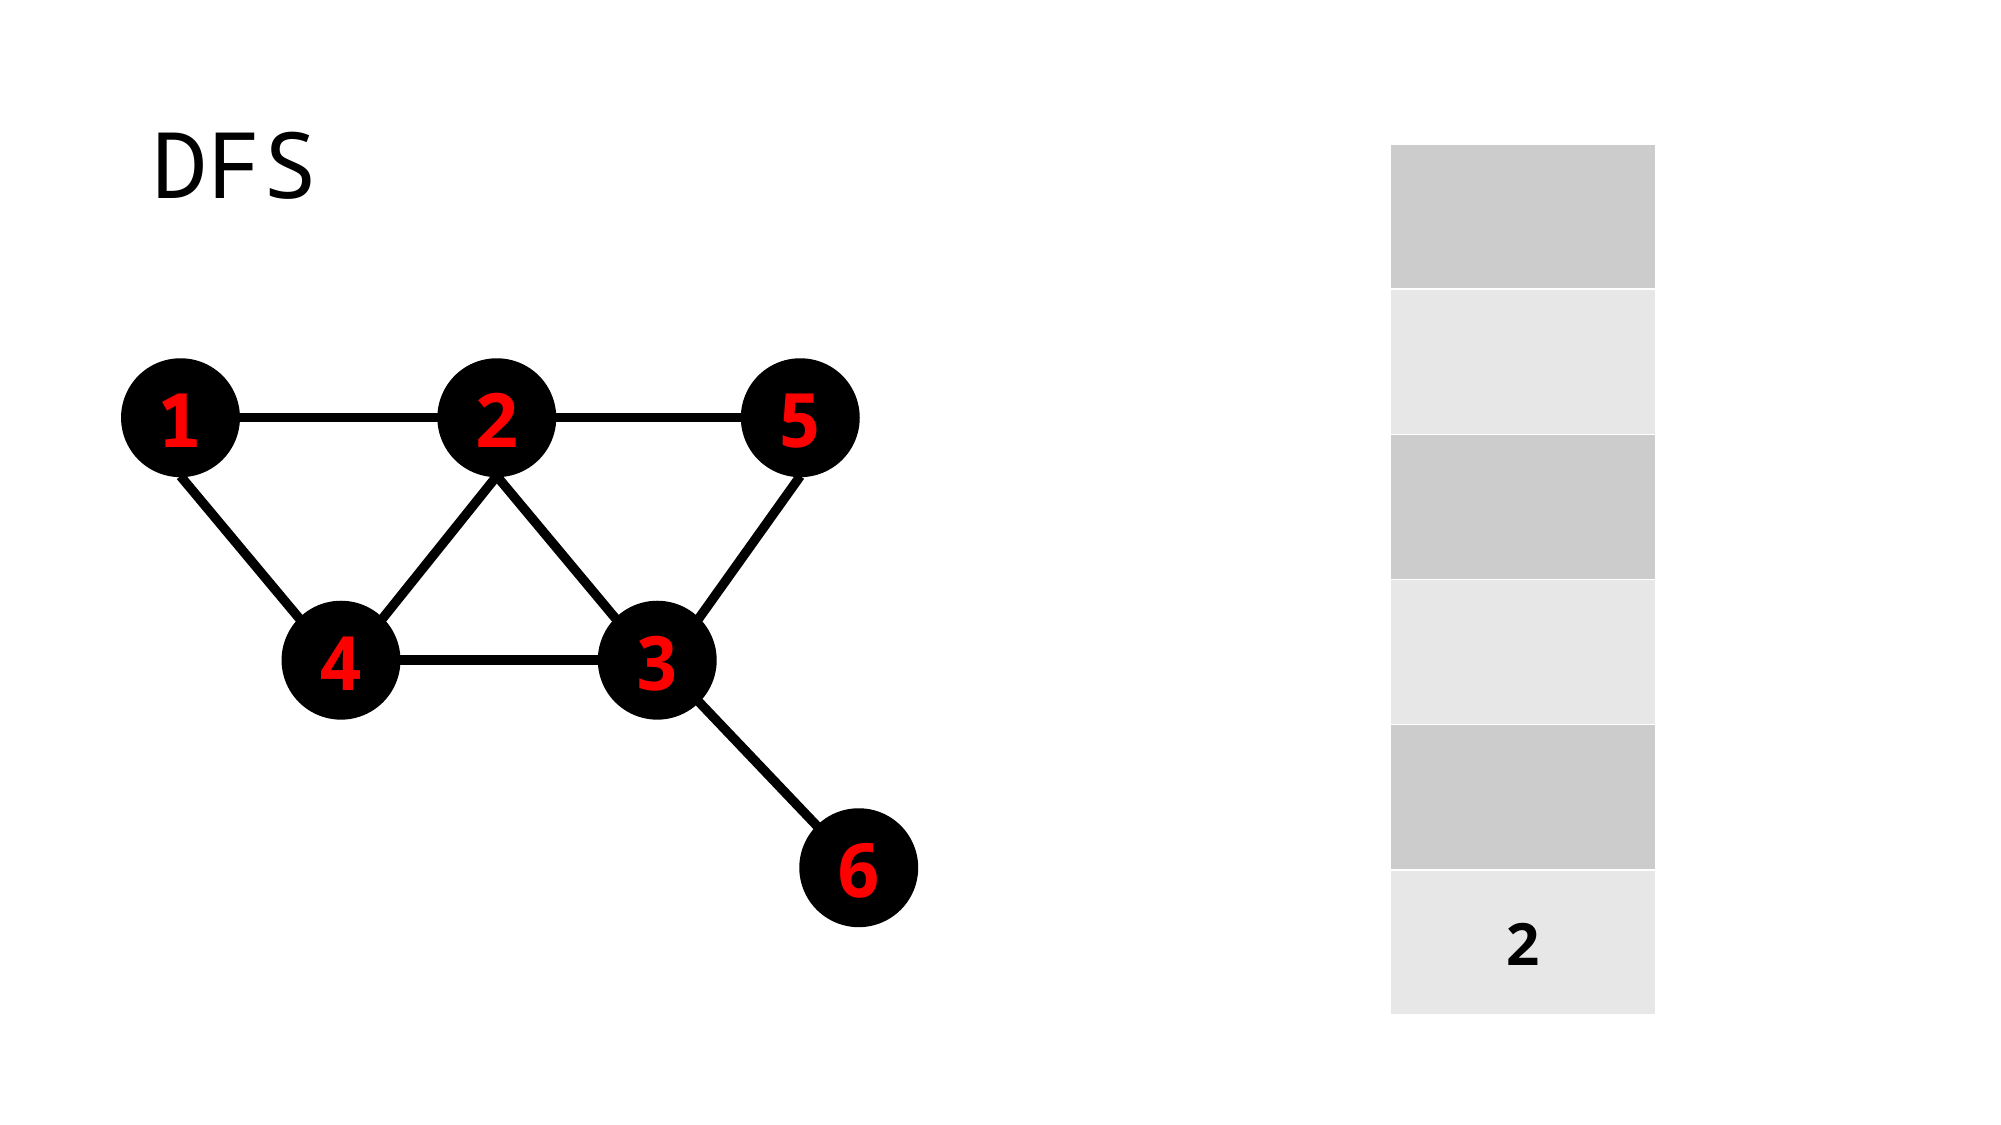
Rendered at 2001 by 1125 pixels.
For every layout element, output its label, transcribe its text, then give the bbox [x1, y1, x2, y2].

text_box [698, 476, 801, 619]
table_cell [1391, 290, 1655, 434]
table_cell [1391, 435, 1655, 579]
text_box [698, 701, 818, 827]
table_cell [1391, 725, 1655, 869]
text_box 4 [281, 600, 401, 720]
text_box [382, 476, 496, 619]
text_box 5 [740, 358, 860, 478]
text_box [180, 476, 300, 619]
table_cell [1391, 580, 1655, 724]
table_cell 2 [1391, 871, 1655, 1014]
text_box 3 [598, 600, 717, 720]
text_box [496, 476, 616, 619]
title DFS [137, 59, 1863, 278]
text_box 2 [437, 358, 557, 476]
text_box 6 [799, 808, 919, 928]
text_box 1 [121, 358, 240, 478]
table_header [1391, 145, 1655, 288]
